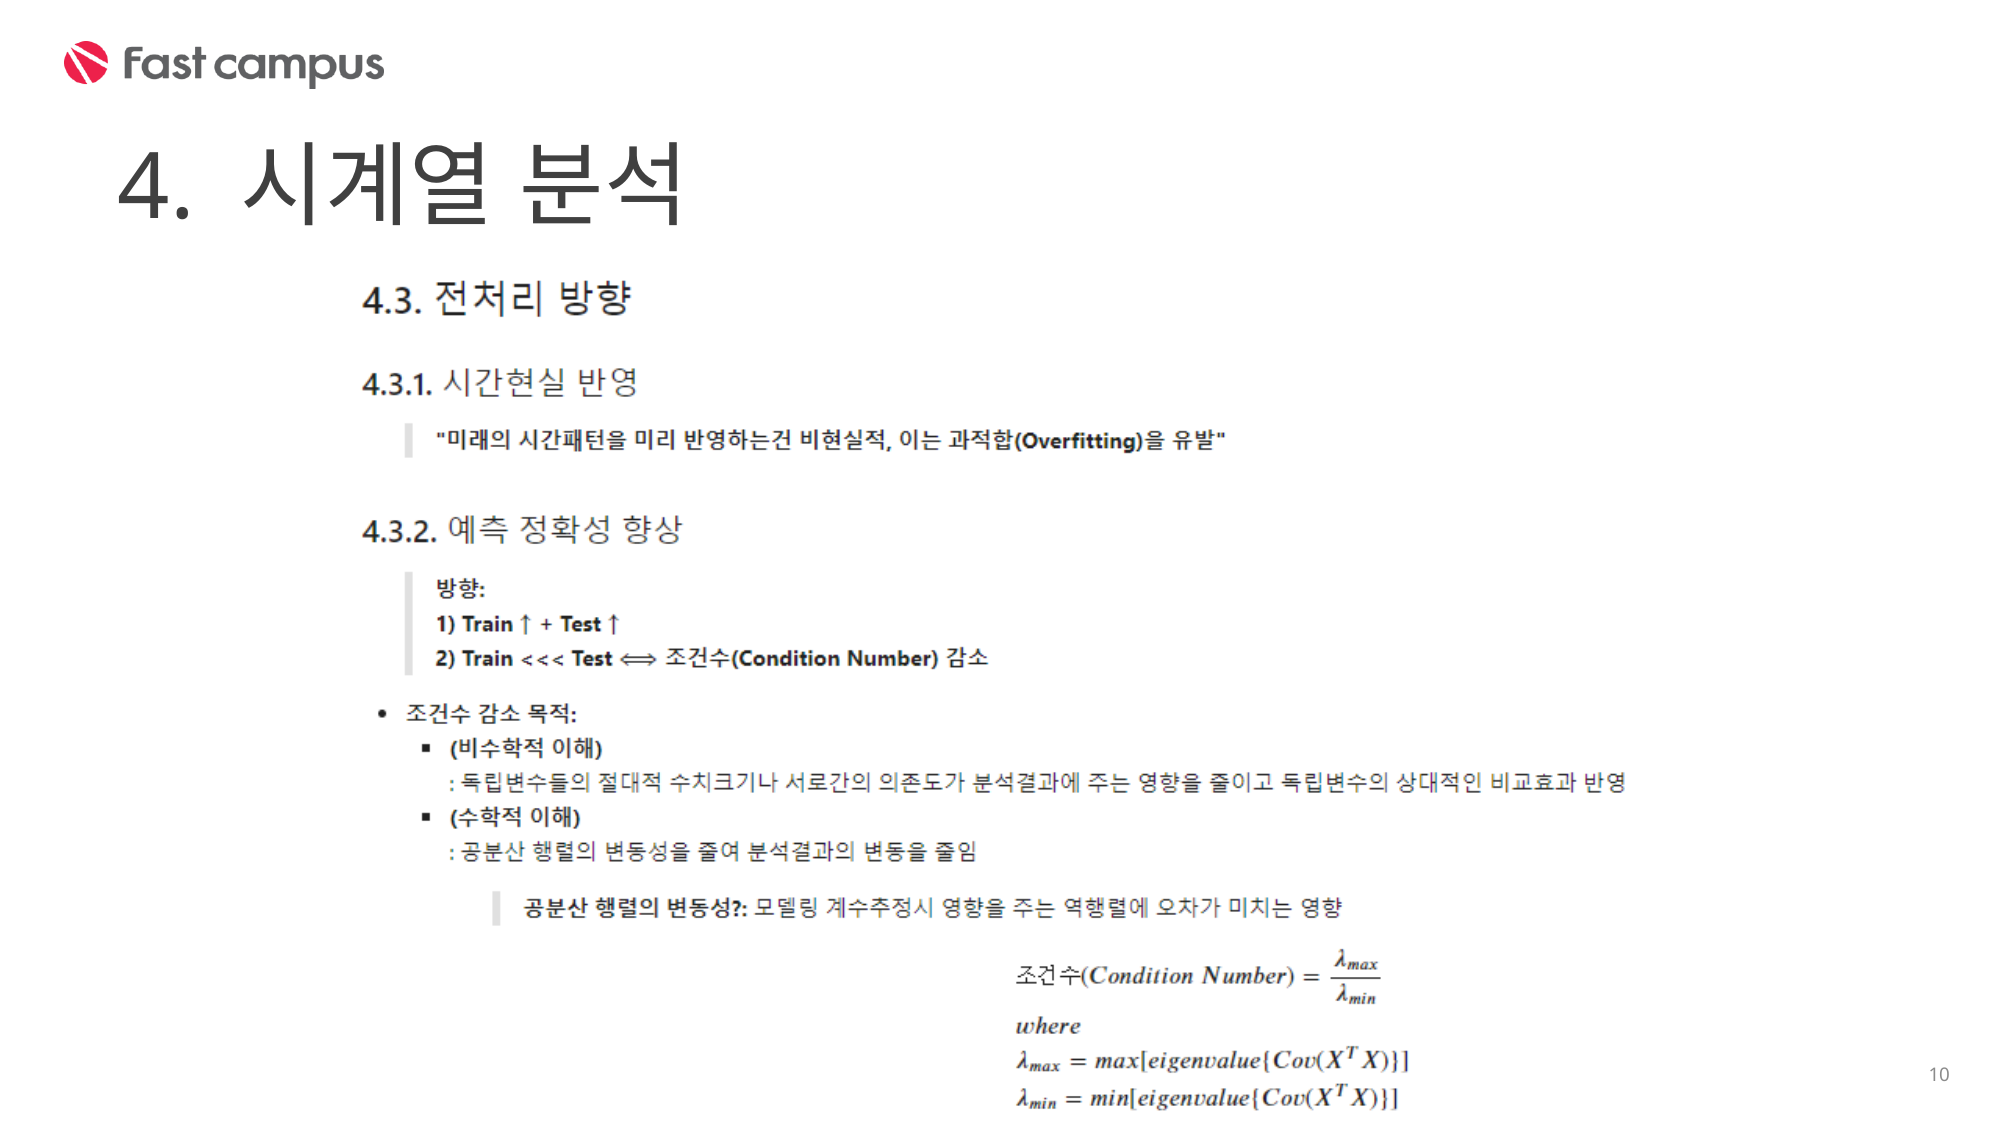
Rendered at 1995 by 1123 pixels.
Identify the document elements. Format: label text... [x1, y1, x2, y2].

slide_number 10 [1657, 1045, 1969, 1106]
picture [341, 267, 1654, 1120]
title 4. 시계열 분석 [99, 88, 1896, 276]
picture [64, 41, 384, 89]
